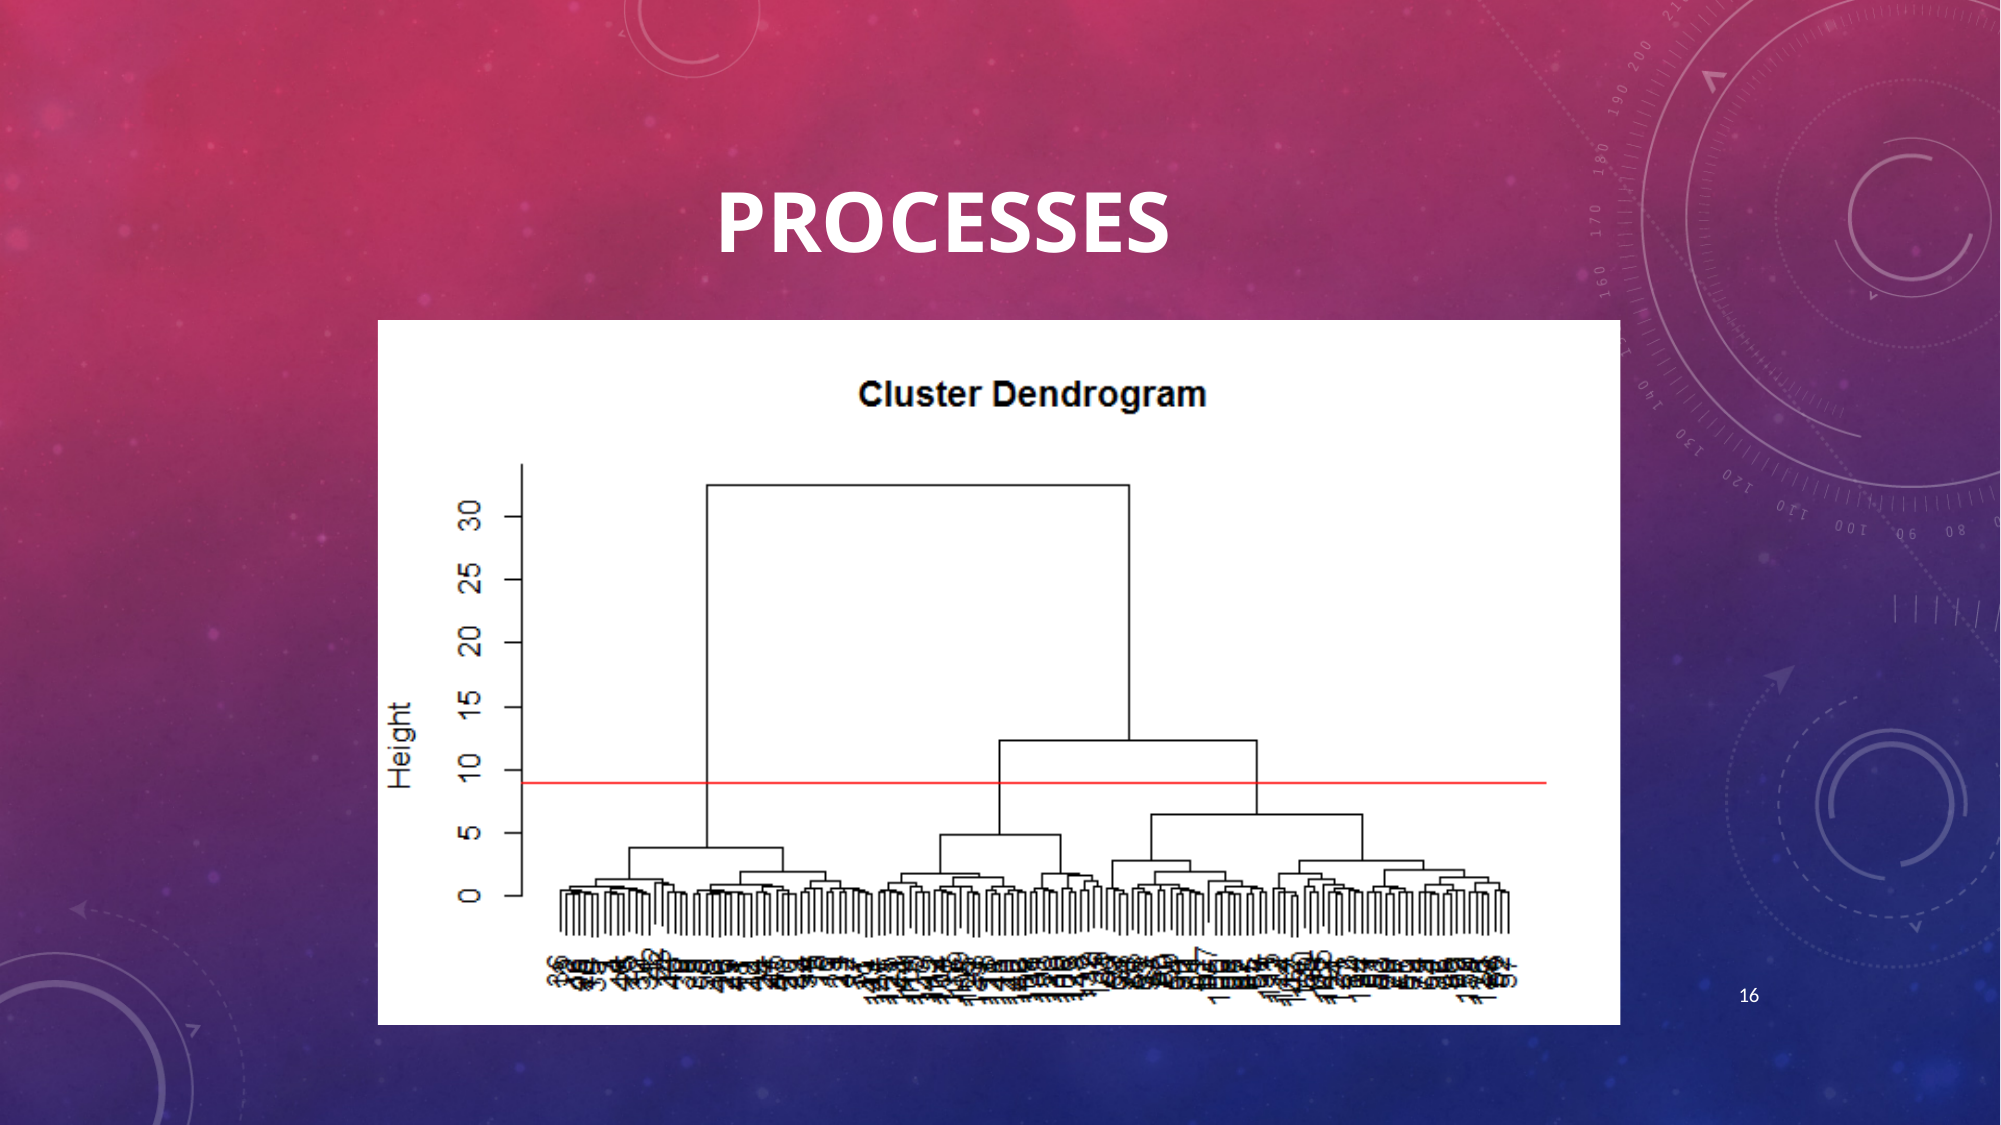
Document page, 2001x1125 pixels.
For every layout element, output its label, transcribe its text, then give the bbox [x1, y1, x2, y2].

picture [0, 0, 2001, 1125]
title Processes [112, 99, 1775, 339]
slide_number 16 [1684, 963, 1775, 1025]
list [377, 319, 1621, 1026]
